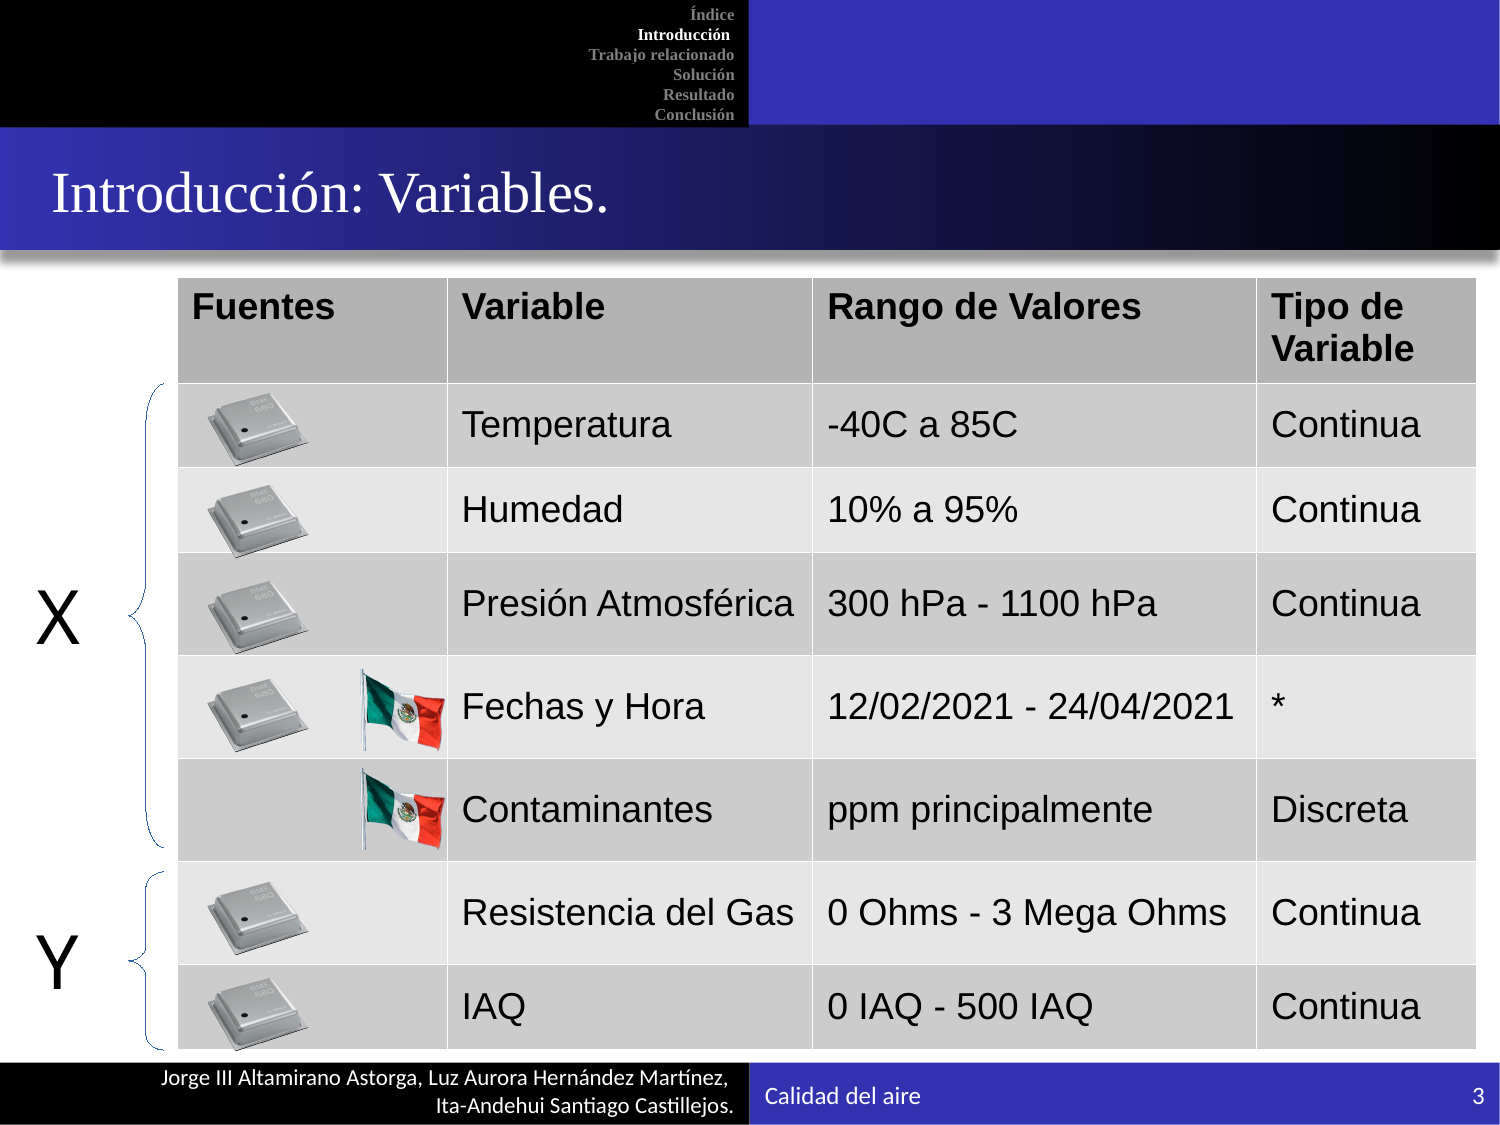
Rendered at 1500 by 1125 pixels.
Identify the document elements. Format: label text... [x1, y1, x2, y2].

table_cell Continua [1257, 468, 1476, 552]
text_box Calidad del aire [749, 1065, 1312, 1125]
table_cell Continua [1257, 384, 1476, 467]
text_box 3 [1324, 1065, 1500, 1125]
table_cell Presión Atmosférica [467, 553, 812, 655]
table_header Tipo de Variable [1257, 278, 1476, 383]
table_cell Discreta [1257, 759, 1476, 861]
table_cell Resistencia del Gas [467, 862, 812, 964]
table_cell 10% a 95% [813, 468, 1256, 552]
table_cell 0 Ohms - 3 Mega Ohms [813, 862, 1256, 964]
table_cell Continua [1257, 862, 1476, 964]
table_cell 0 IAQ - 500 IAQ [813, 965, 1256, 1049]
table_cell Continua [1257, 553, 1476, 655]
table_cell Fechas y Hora [467, 656, 812, 758]
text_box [21, 383, 463, 1059]
table_cell 12/02/2021 - 24/04/2021 [813, 656, 1256, 758]
table_cell Continua [1257, 965, 1476, 1049]
table_cell IAQ [467, 965, 812, 1049]
table_cell 300 hPa - 1100 hPa [813, 553, 1256, 655]
table_cell Temperatura [464, 384, 812, 467]
text_box Introducción: Variables. [6, 127, 1500, 250]
table_cell * [1257, 656, 1476, 758]
table_header Variable [448, 278, 812, 383]
table_cell Humedad [467, 468, 812, 552]
table_cell ppm principalmente [813, 759, 1256, 861]
table_header Rango de Valores [813, 278, 1256, 383]
table_cell -40C a 85C [813, 384, 1256, 467]
table_header Fuentes [178, 278, 447, 382]
text_box Índice Introducción Trabajo relacionado Solución Resultado Conclusión [348, 0, 750, 152]
table_cell Contaminantes [467, 759, 812, 861]
